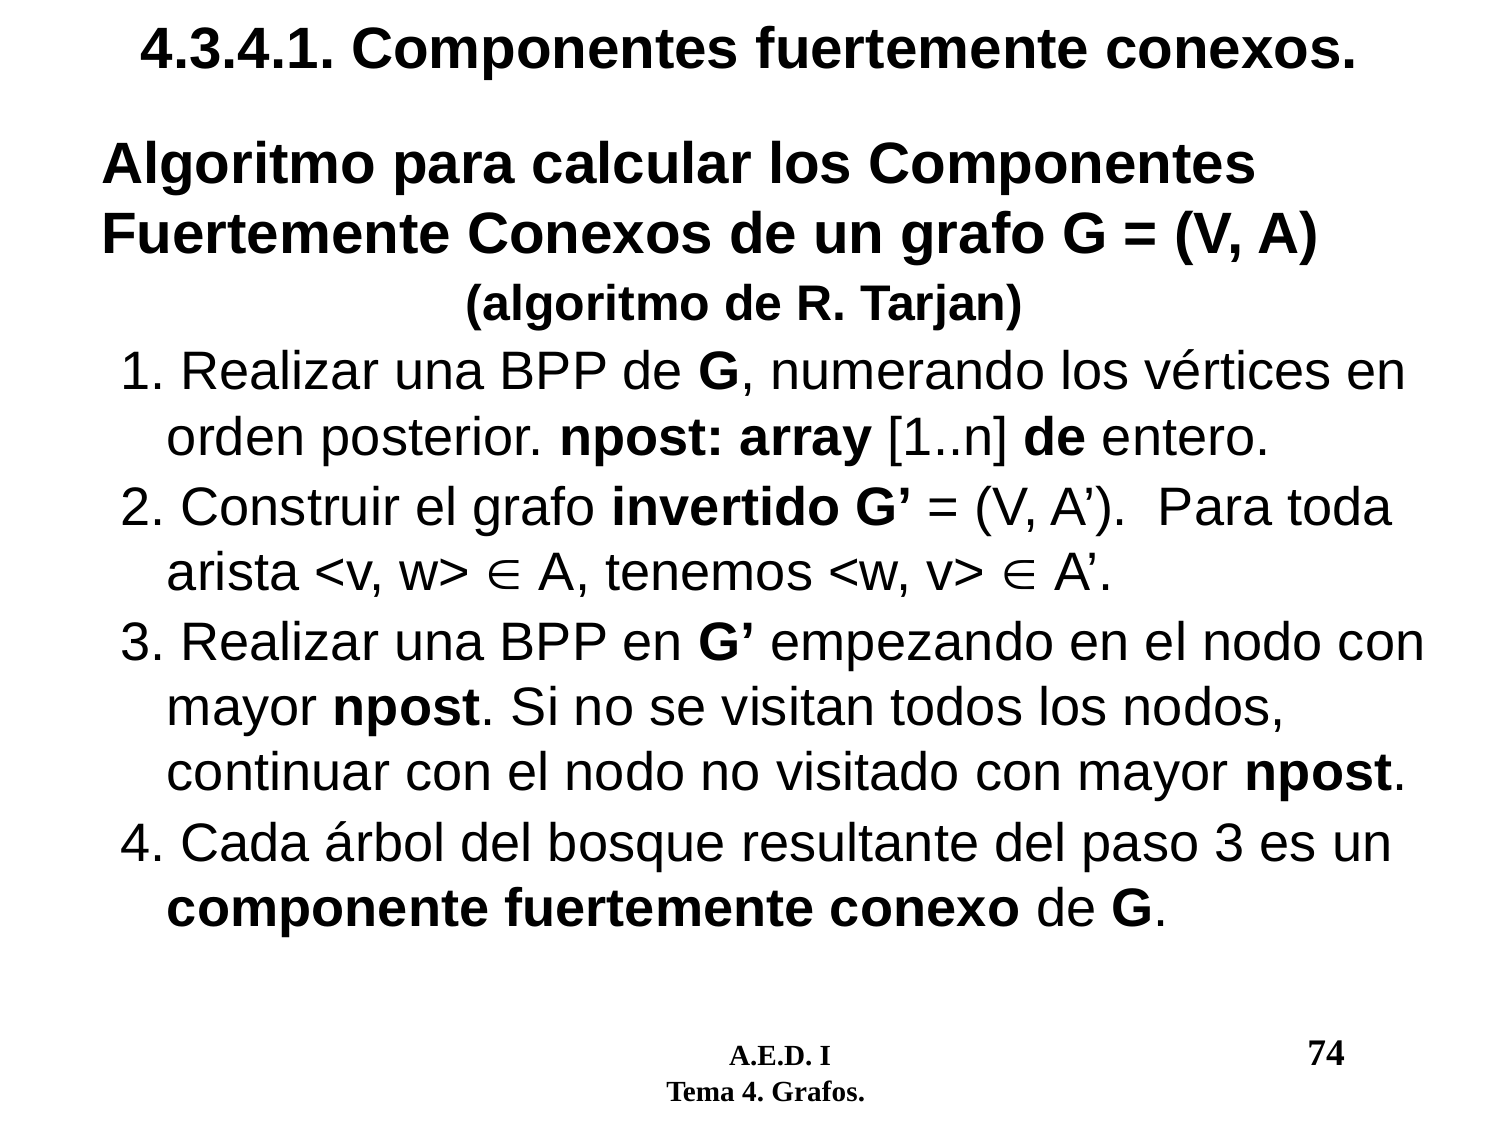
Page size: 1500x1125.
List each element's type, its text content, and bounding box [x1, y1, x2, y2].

list Algoritmo para calcular los Componentes Fuertemente Conexos de un grafo G = (V, A) (algoritmo de R. Tarjan) 1. Realizar una BPP de G, numerando los vértices en orden posterior. npost: array [1..n] de entero. 2. Construir el grafo invertido G’ = (V, A’). Para toda arista <v, w>  A, tenemos <w, v>  A’. 3. Realizar una BPP en G’ empezando en el nodo con mayor npost. Si no se visitan todos los nodos, continuar con el nodo no visitado con mayor npost. 4. Cada árbol del bosque resultante del paso 3 es un componente fuertemente conexo de G. [29, 117, 1460, 971]
footer A.E.D. I 74 Tema 4. Grafos. [542, 1020, 1412, 1096]
title 4.3.4.1. Componentes fuertemente conexos. [50, 0, 1450, 91]
